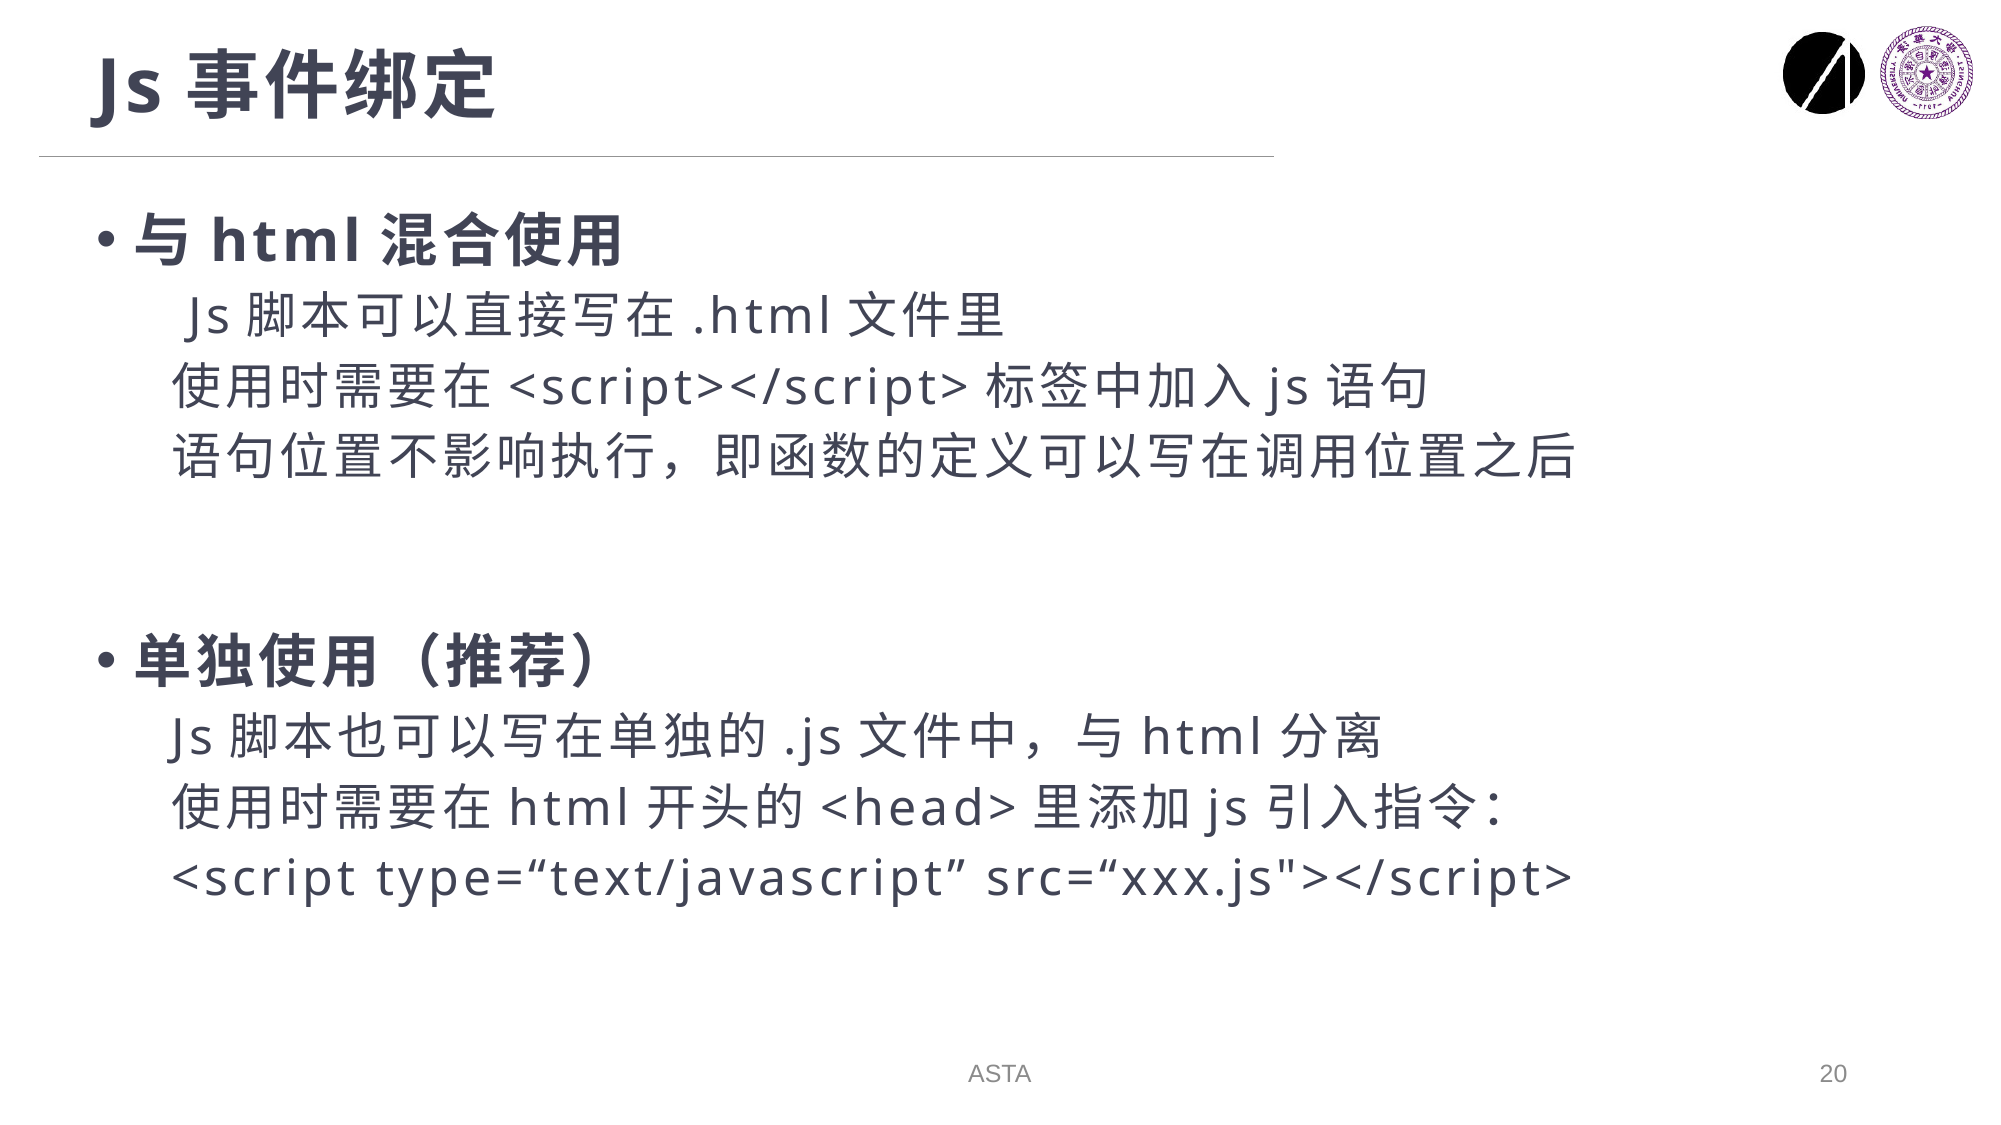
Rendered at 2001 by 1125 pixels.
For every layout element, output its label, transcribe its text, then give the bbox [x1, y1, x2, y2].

footer ASTA [662, 1042, 1338, 1103]
list 与html混合使用 Js脚本可以直接写在.html文件里 使用时需要在<script></script>标签中加入js语句 语句位置不影响执行，即函数的定义可以写在调用位置之后 单独使用（推荐） Js脚本也可以写在单独的.js文件中，与html分离 使用时需要在html开头的<head>里添加js引入指令： <script type=“text/javascript” src=“xxx.js"></script> [81, 182, 1918, 1018]
picture [1774, 24, 1871, 121]
title Js事件绑定 [81, 34, 1171, 132]
picture [1878, 24, 1975, 121]
slide_number 20 [1412, 1042, 1863, 1103]
